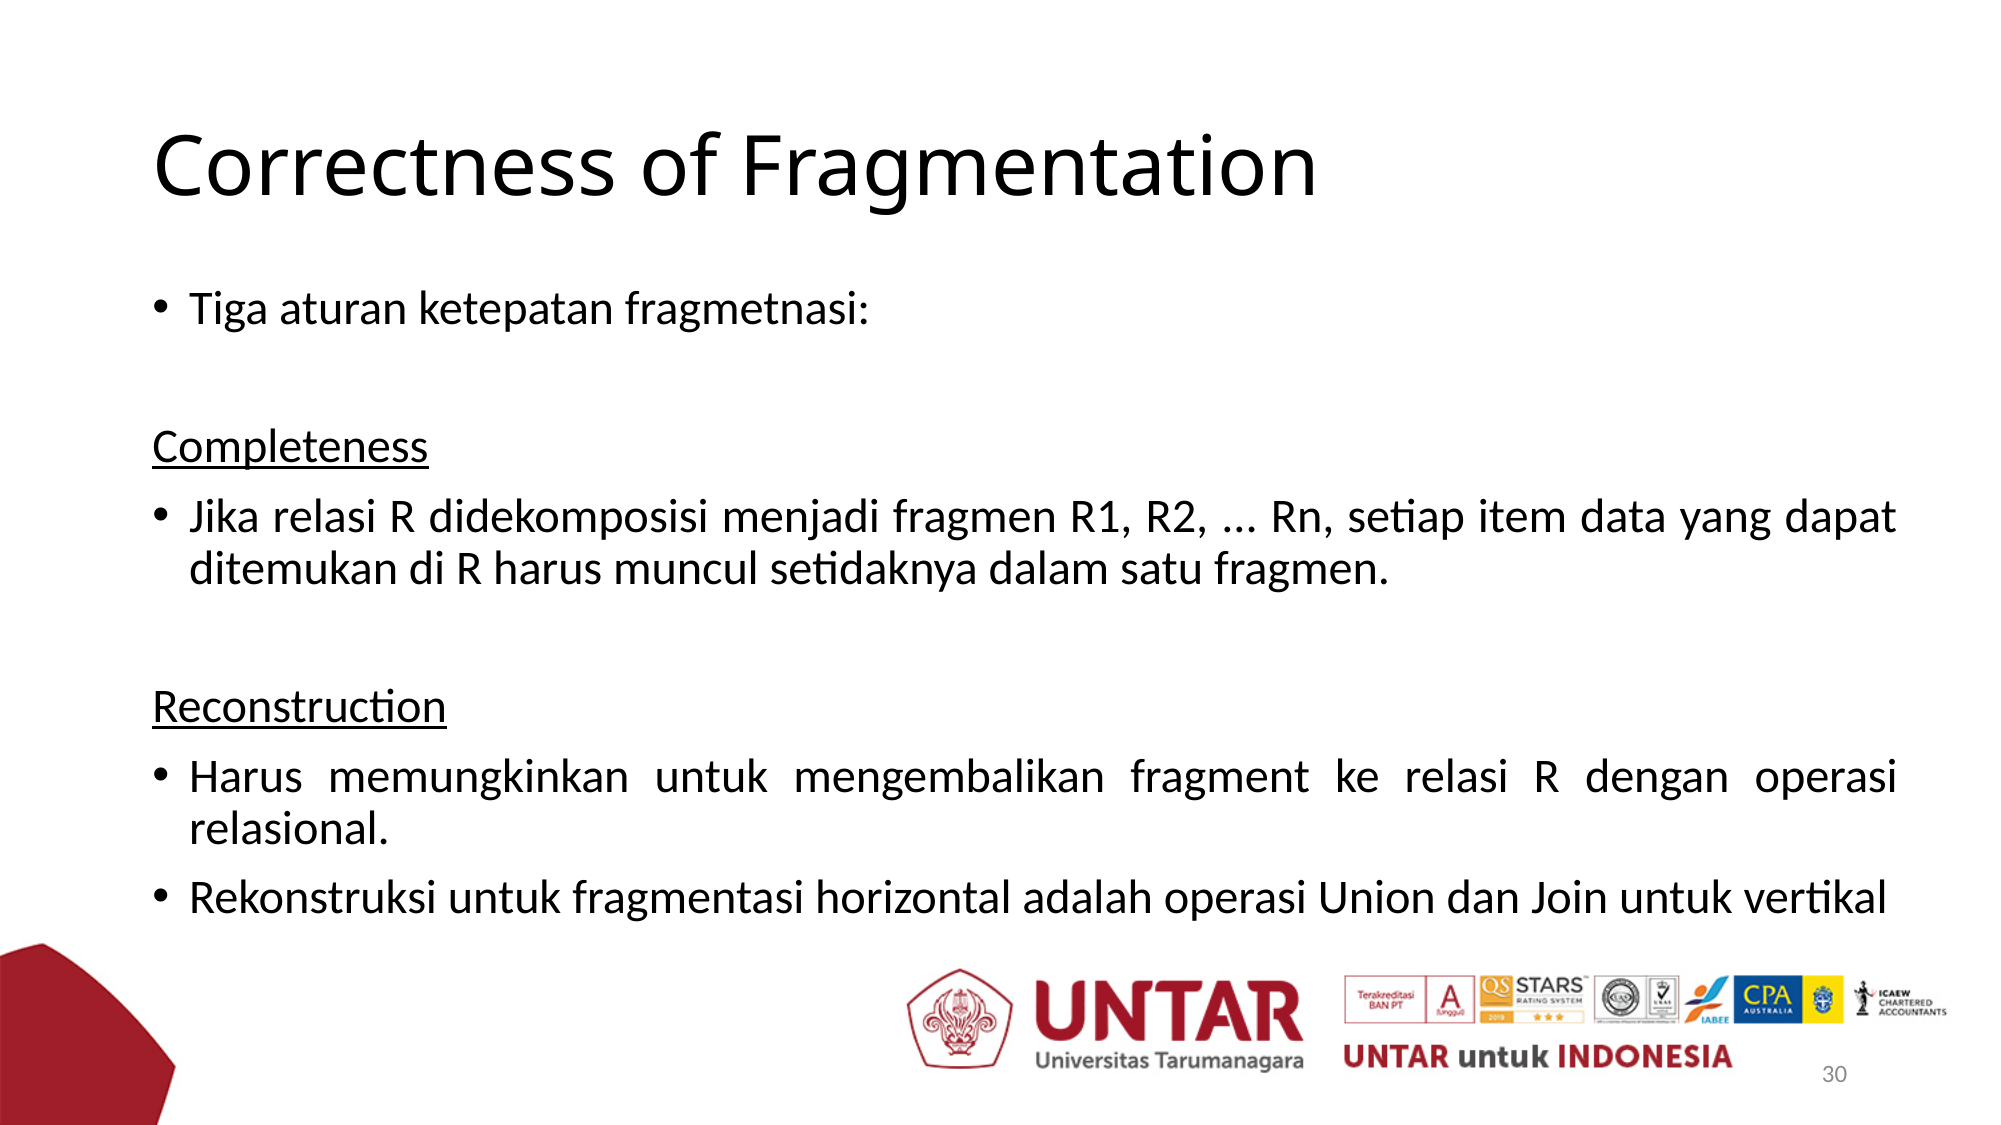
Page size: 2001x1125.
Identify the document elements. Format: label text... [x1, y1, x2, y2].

slide_number 30 [1412, 1042, 1863, 1103]
picture [0, 0, 2001, 1125]
list Tiga aturan ketepatan fragmetnasi: Completeness Jika relasi R didekomposisi menjadi fragmen R1, R2, ... Rn, setiap item data yang dapat ditemukan di R harus muncul setidaknya dalam satu fragmen. Reconstruction Harus memungkinkan untuk mengembalikan fragment ke relasi R dengan operasi relasional. Rekonstruksi untuk fragmentasi horizontal adalah operasi Union dan Join untuk vertikal [137, 275, 1915, 950]
title Correctness of Fragmentation [137, 59, 1863, 275]
